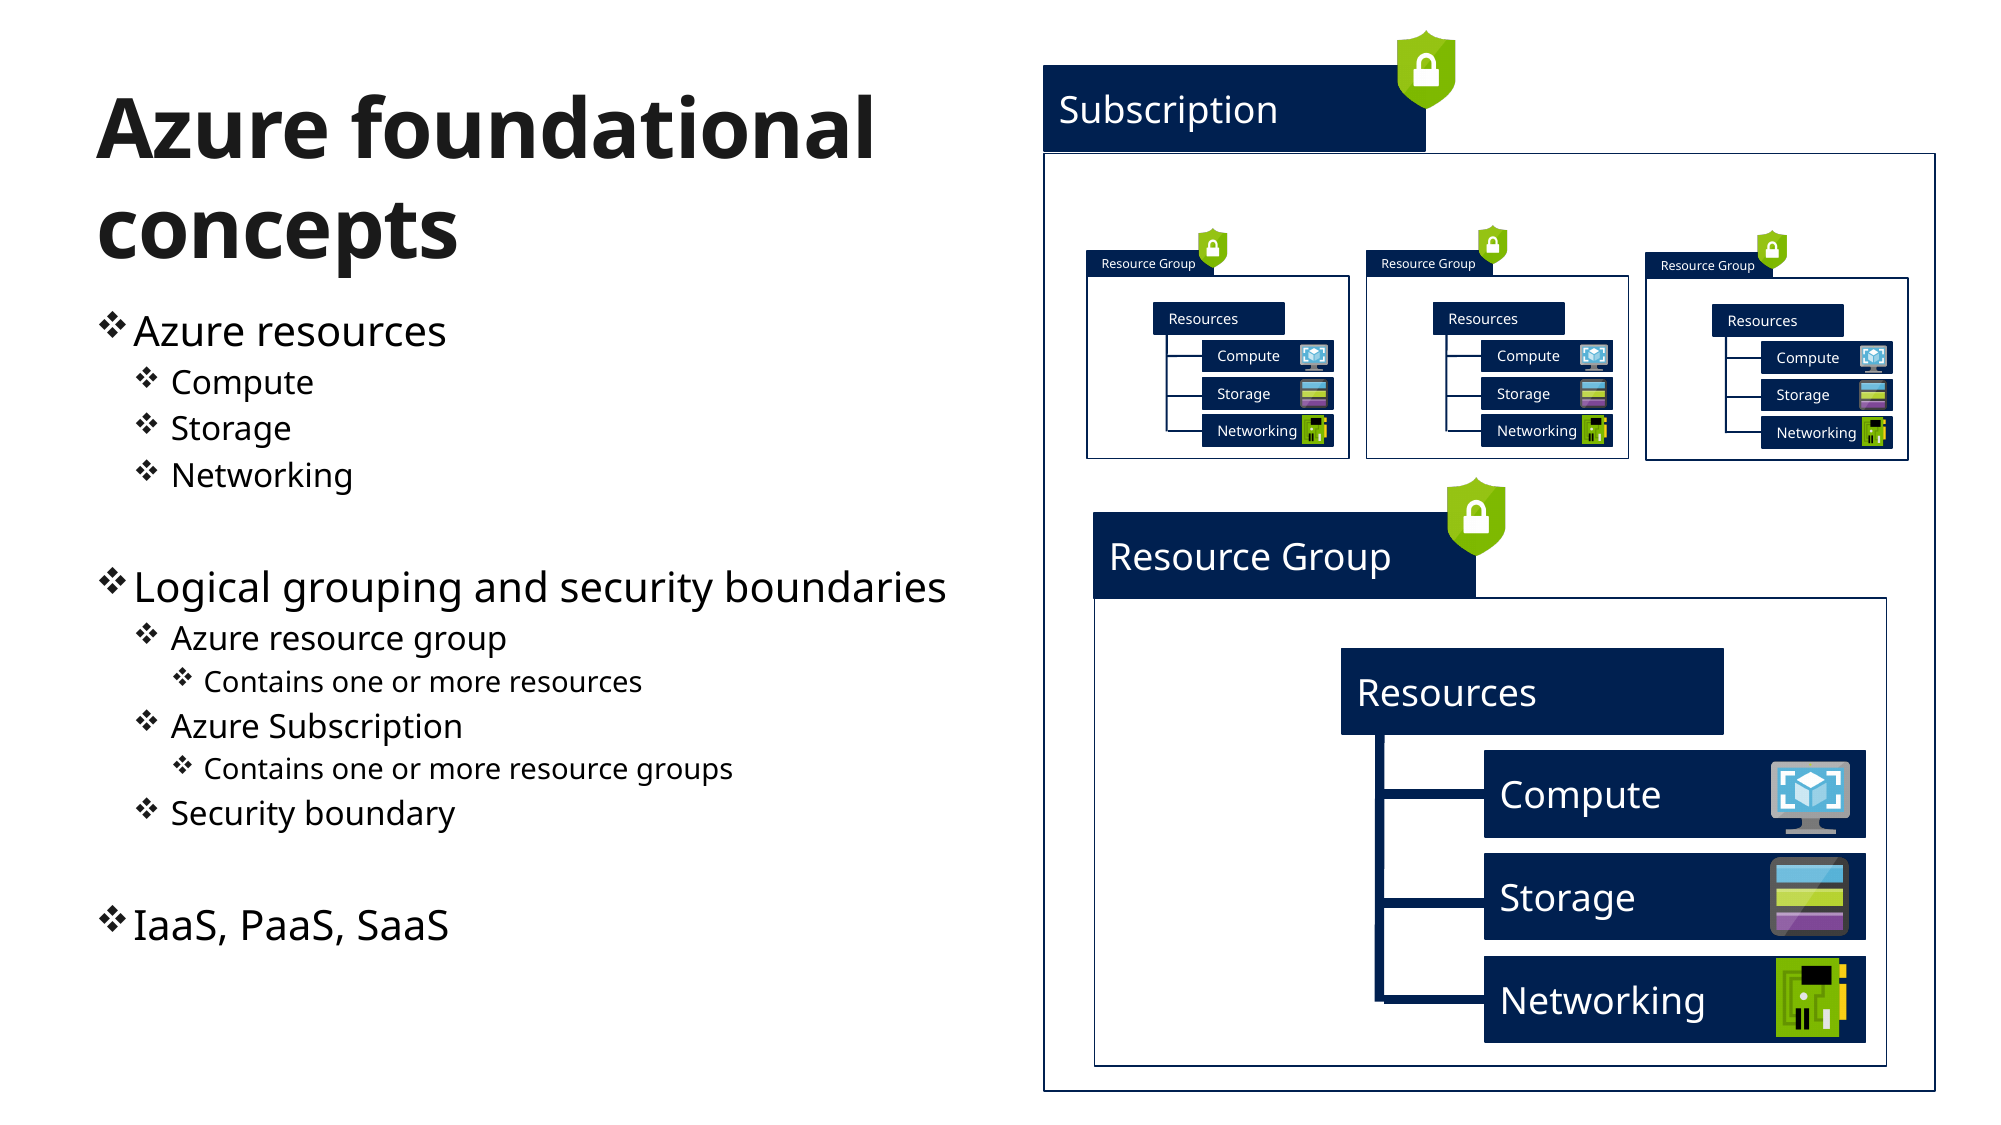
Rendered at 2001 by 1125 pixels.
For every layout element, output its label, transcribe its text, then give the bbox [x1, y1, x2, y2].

text_box Resource Group [1086, 250, 1214, 277]
text_box Subscription [1043, 65, 1426, 152]
title Azure foundational concepts [96, 75, 1904, 277]
text_box [1645, 277, 1909, 461]
text_box [1043, 153, 1936, 1092]
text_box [1712, 304, 1893, 449]
text_box [1086, 275, 1350, 459]
text_box [1366, 275, 1629, 459]
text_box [1433, 302, 1613, 447]
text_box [1341, 648, 1866, 1043]
picture [1473, 225, 1512, 264]
picture [1193, 228, 1233, 268]
picture [1752, 230, 1792, 270]
text_box Resource Group [1366, 250, 1493, 277]
list Azure resources Compute Storage Networking Logical grouping and security boundaries Azure resource group Contains one or more resources Azure Subscription Contains one or more resource groups Security boundary IaaS, PaaS, SaaS [95, 304, 1025, 569]
text_box Resource Group [1645, 252, 1773, 279]
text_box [1153, 302, 1334, 447]
picture [1385, 29, 1465, 109]
picture [1435, 477, 1515, 556]
